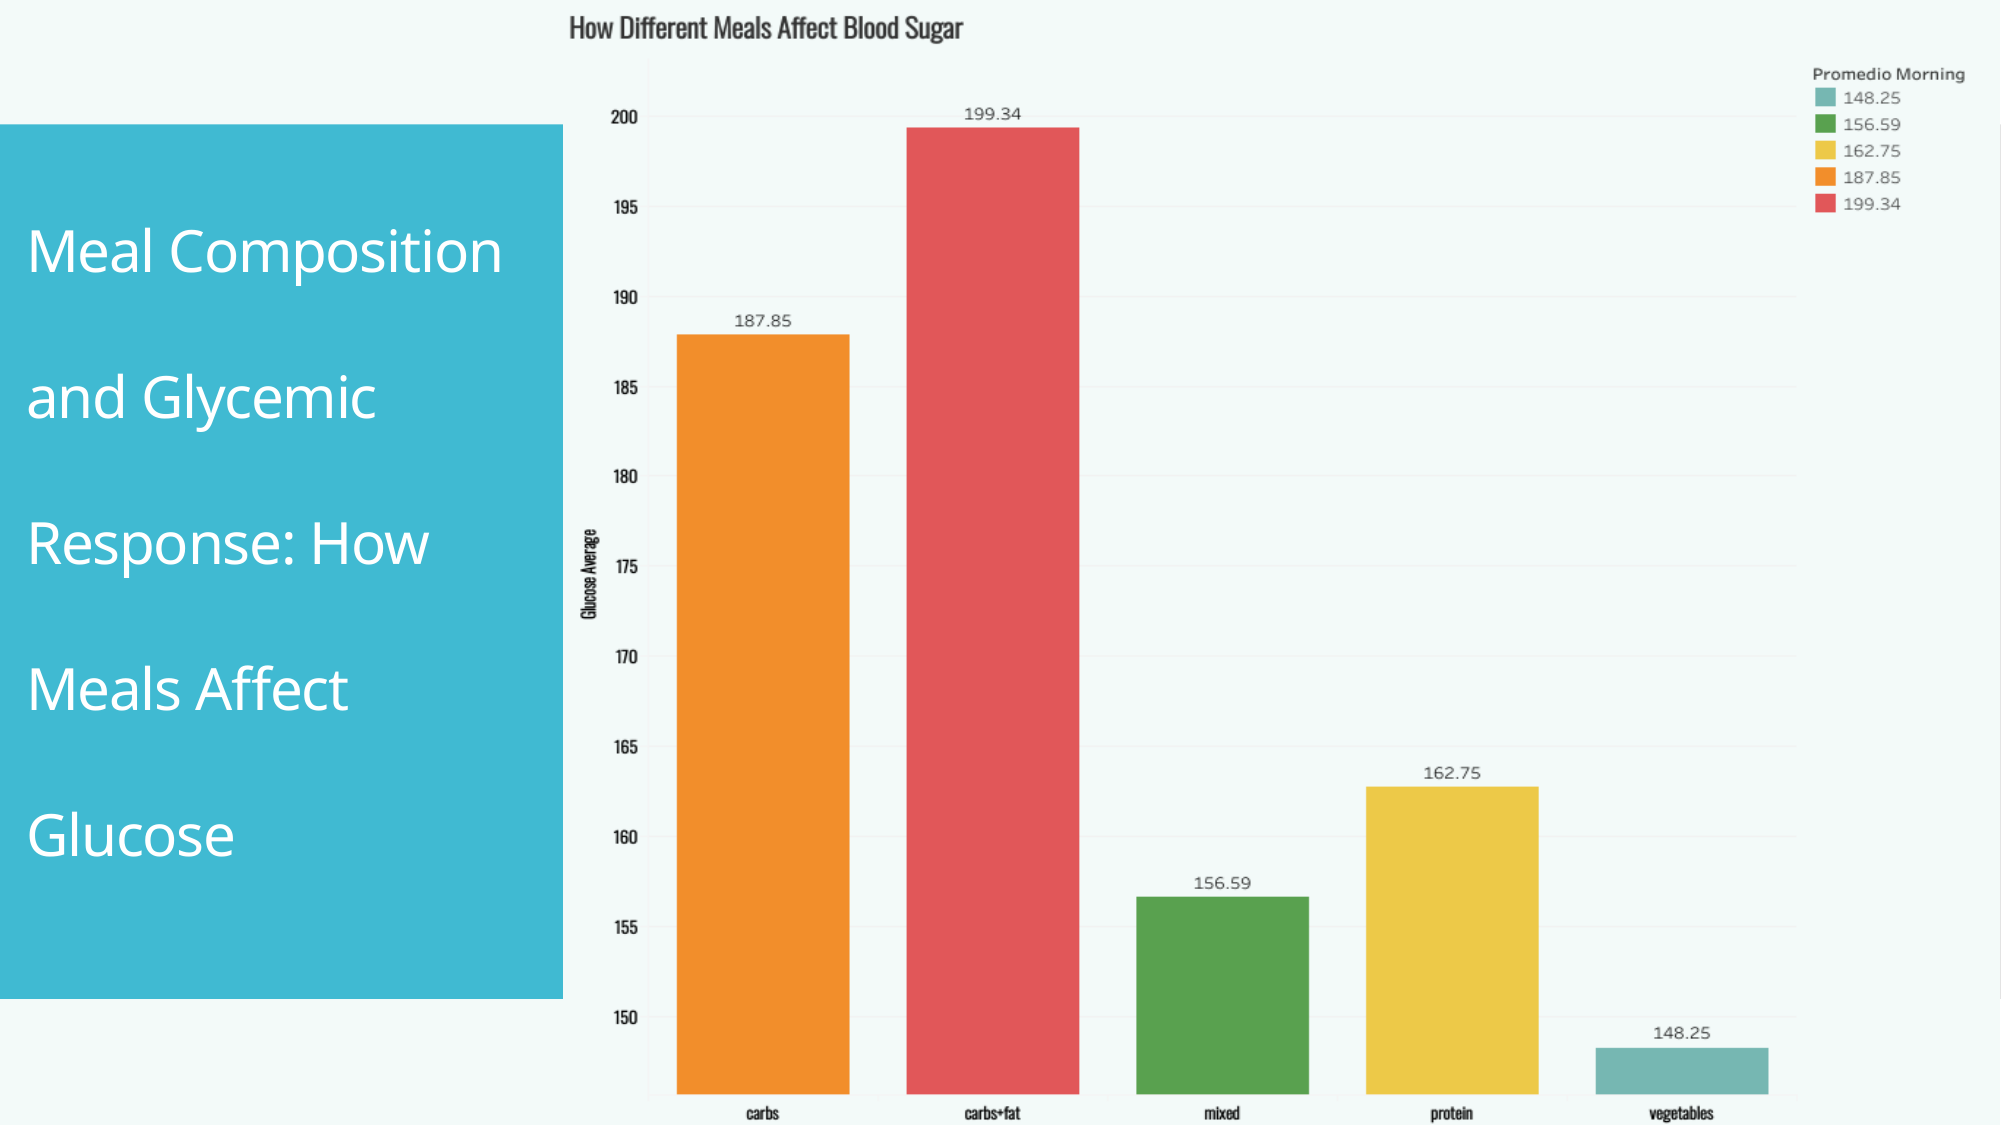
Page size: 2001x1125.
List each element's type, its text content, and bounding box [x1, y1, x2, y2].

title Meal Composition and Glycemic Response: How Meals Affect Glucose [11, 131, 553, 733]
picture [563, 0, 2000, 1125]
